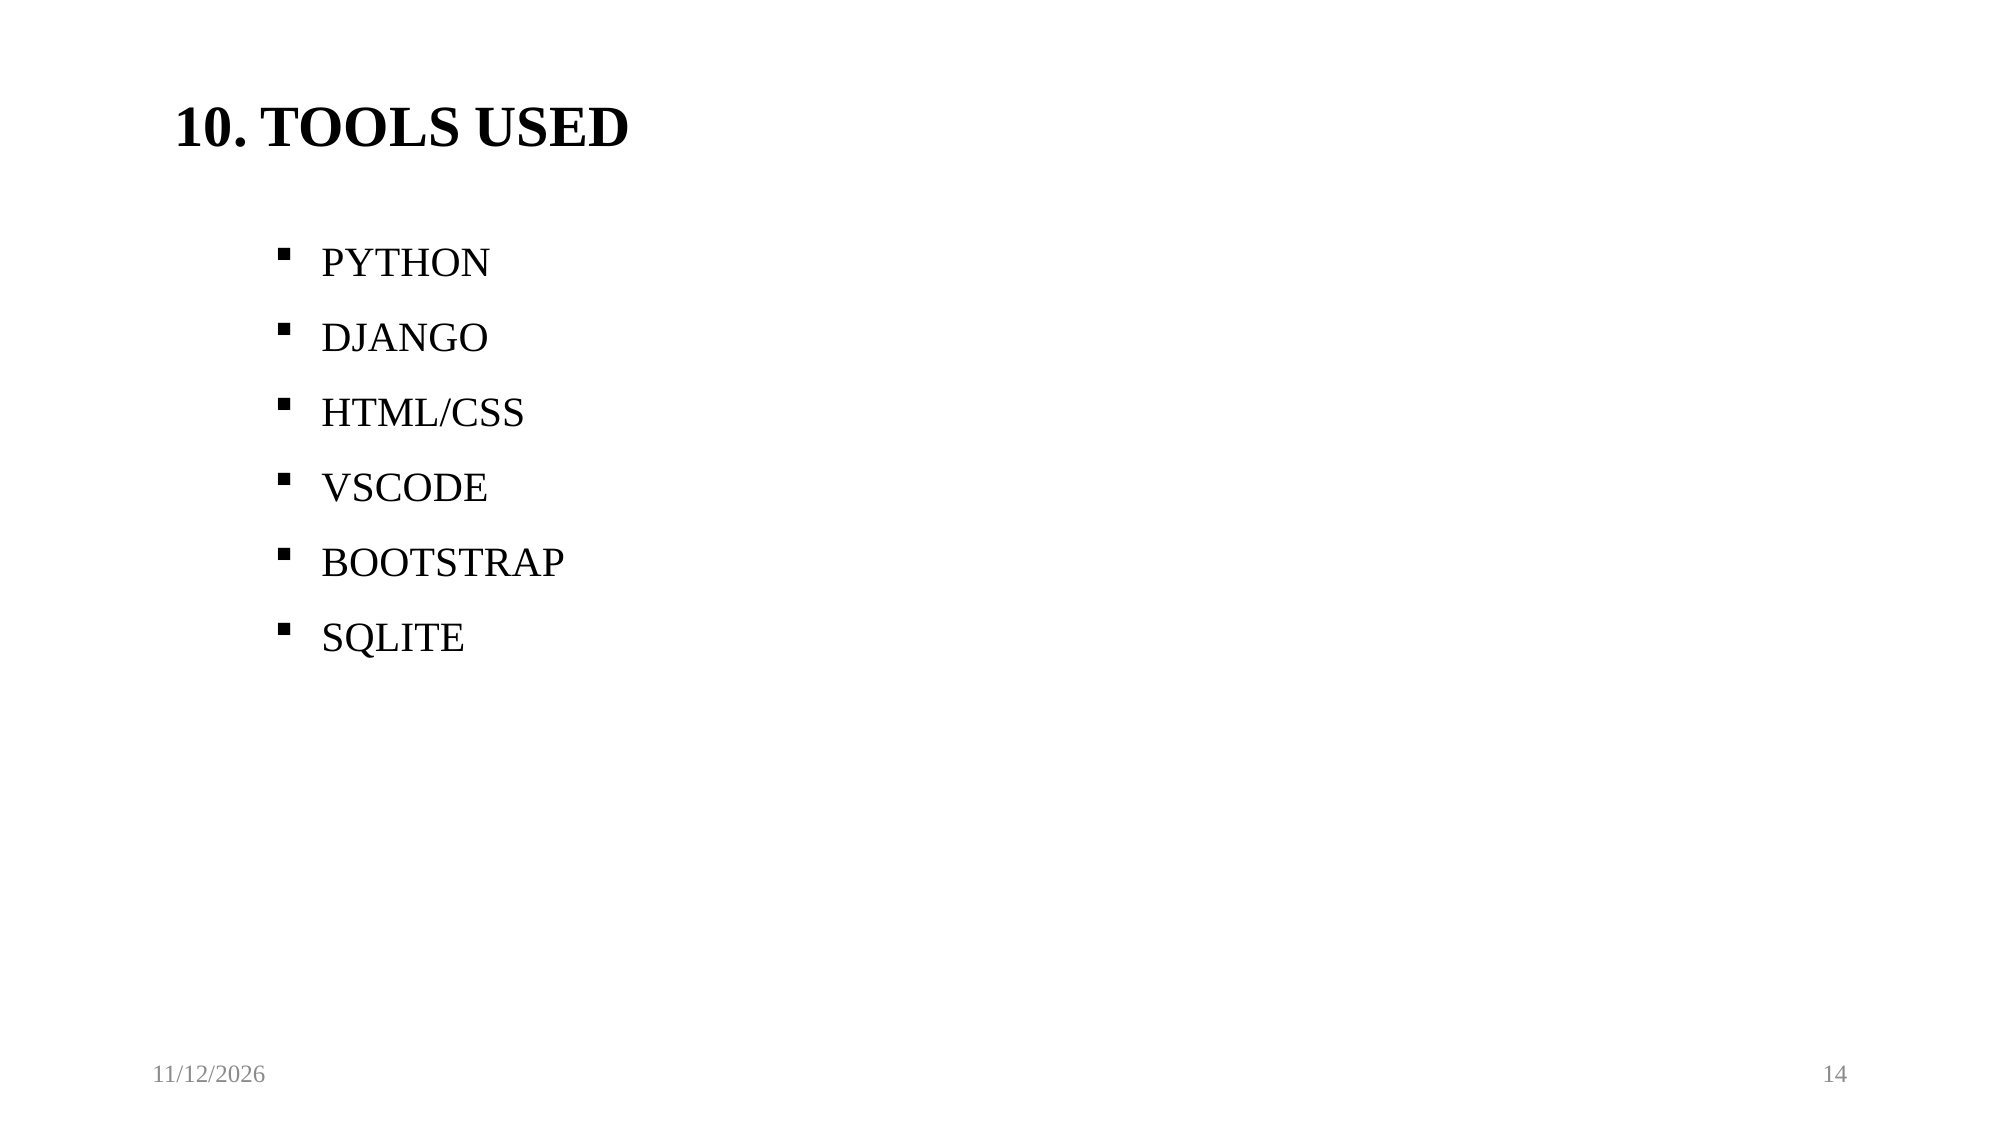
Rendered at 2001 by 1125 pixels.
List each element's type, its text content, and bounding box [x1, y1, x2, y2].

text_box PYTHON DJANGO HTML/CSS VSCODE BOOTSTRAP SQLITE [259, 202, 1091, 717]
text_box 10. TOOLS USED [2, 80, 803, 166]
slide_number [137, 1042, 588, 1103]
slide_number 14 [1412, 1042, 1863, 1103]
